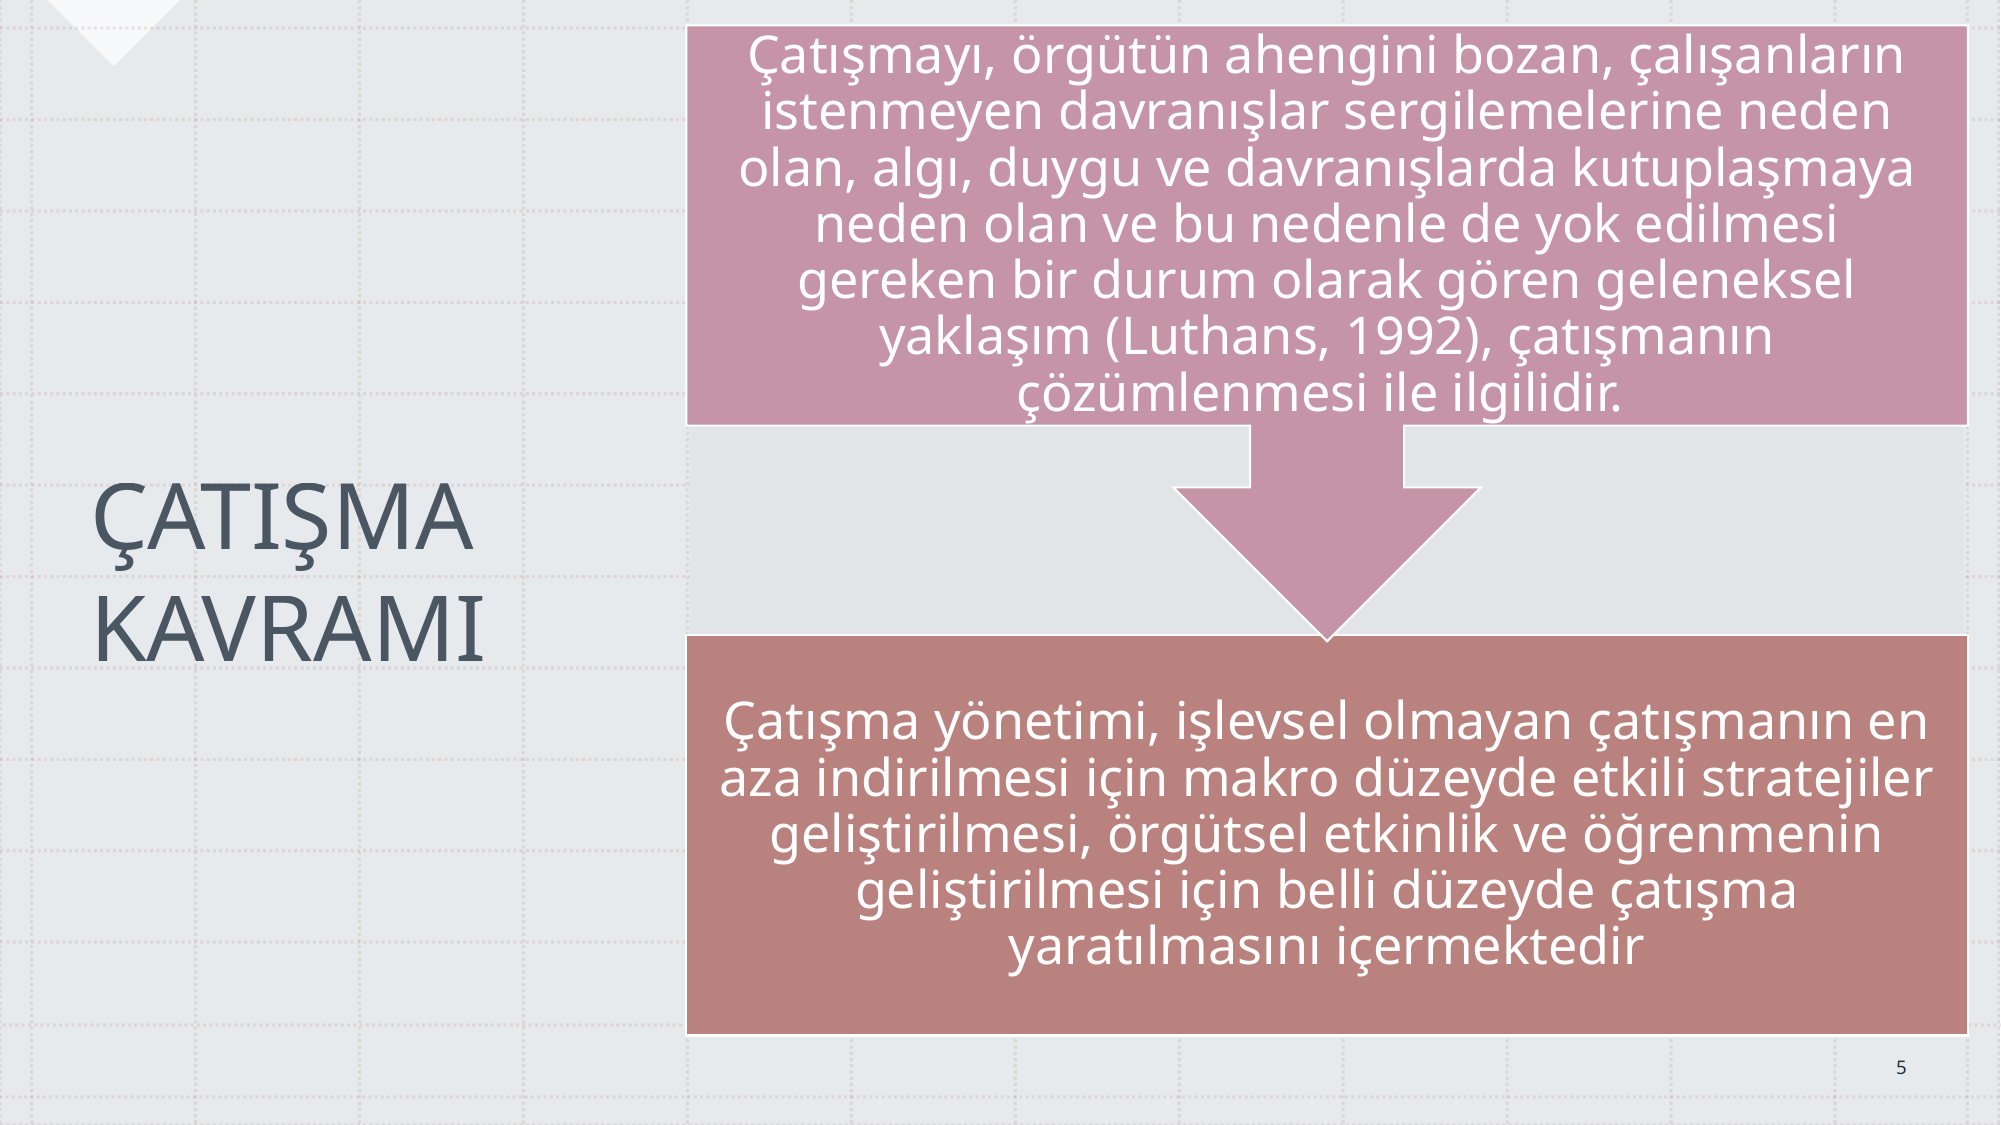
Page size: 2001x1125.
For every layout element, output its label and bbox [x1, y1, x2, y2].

text_box [0, 0, 2000, 1125]
text_box [686, 24, 1968, 1037]
